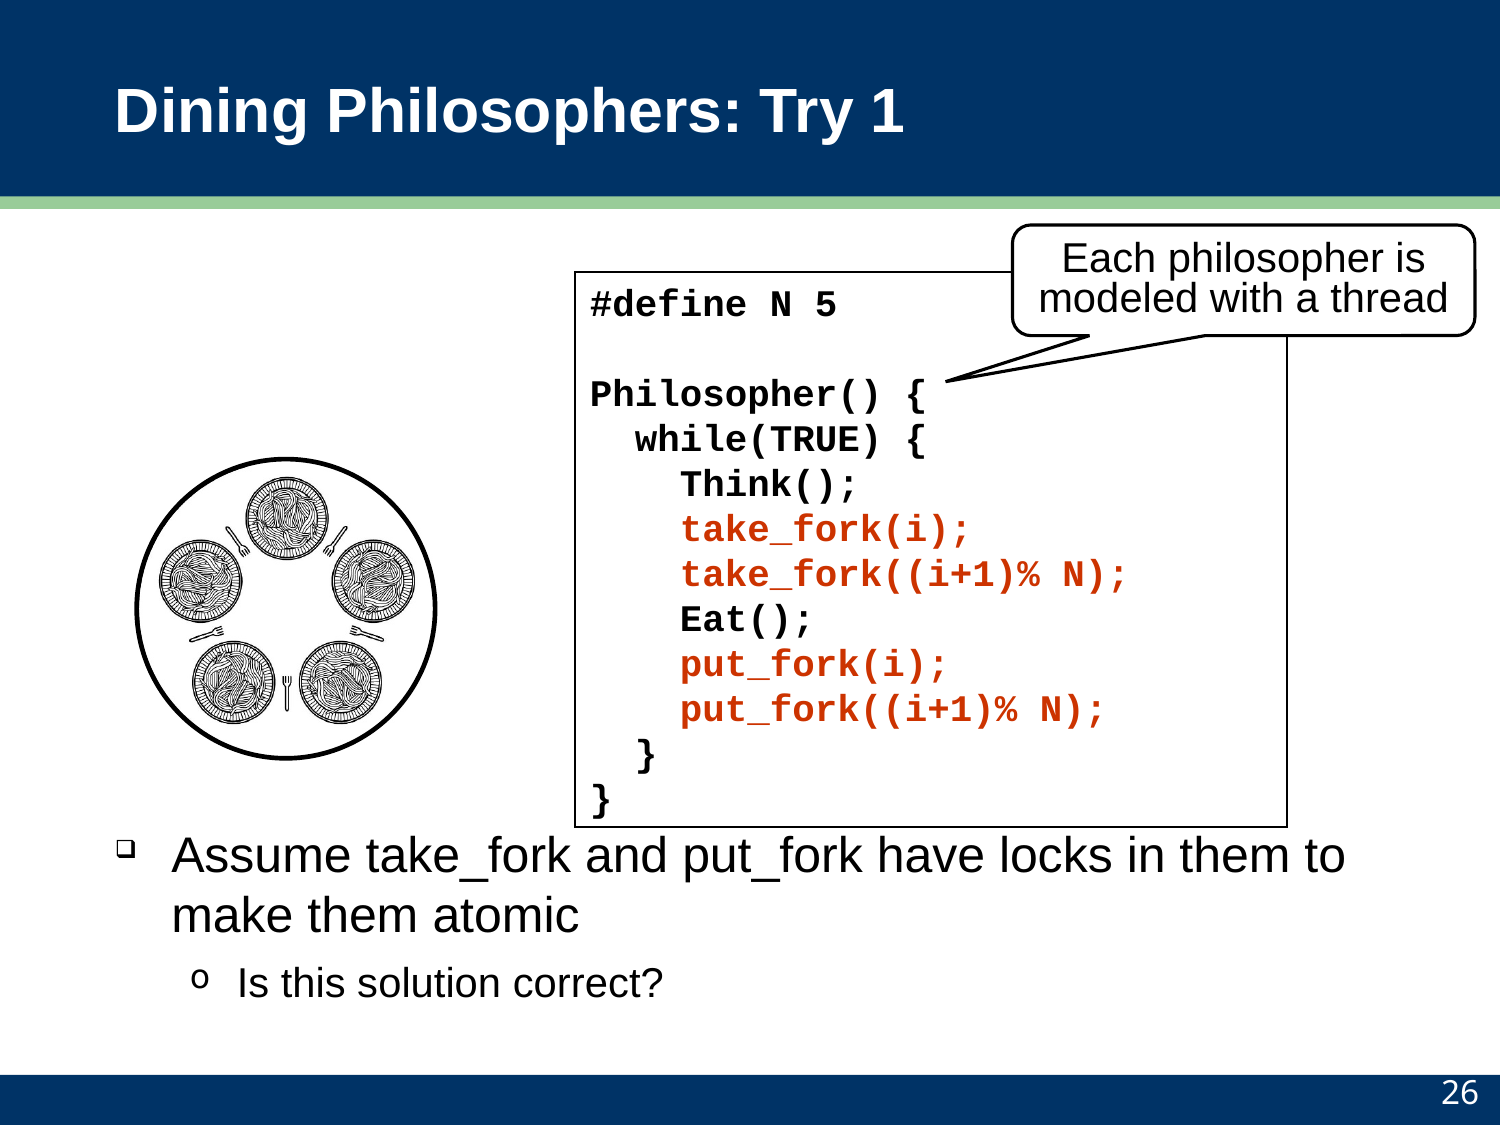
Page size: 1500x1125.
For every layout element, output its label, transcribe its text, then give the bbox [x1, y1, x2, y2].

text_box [136, 458, 438, 759]
list Assume take_fork and put_fork have locks in them to make them atomic Is this solution correct? [99, 220, 1400, 1071]
text_box #define N 5 Philosopher() { while(TRUE) { Think(); take_fork(i); take_fork((i+1)% N); Eat(); put_fork(i); put_fork((i+1)% N); } } [575, 271, 1288, 827]
slide_number 26 [1181, 1076, 1495, 1124]
title Dining Philosophers: Try 1 [99, 7, 1400, 208]
text_box Each philosopher is modeled with a thread [945, 224, 1475, 382]
